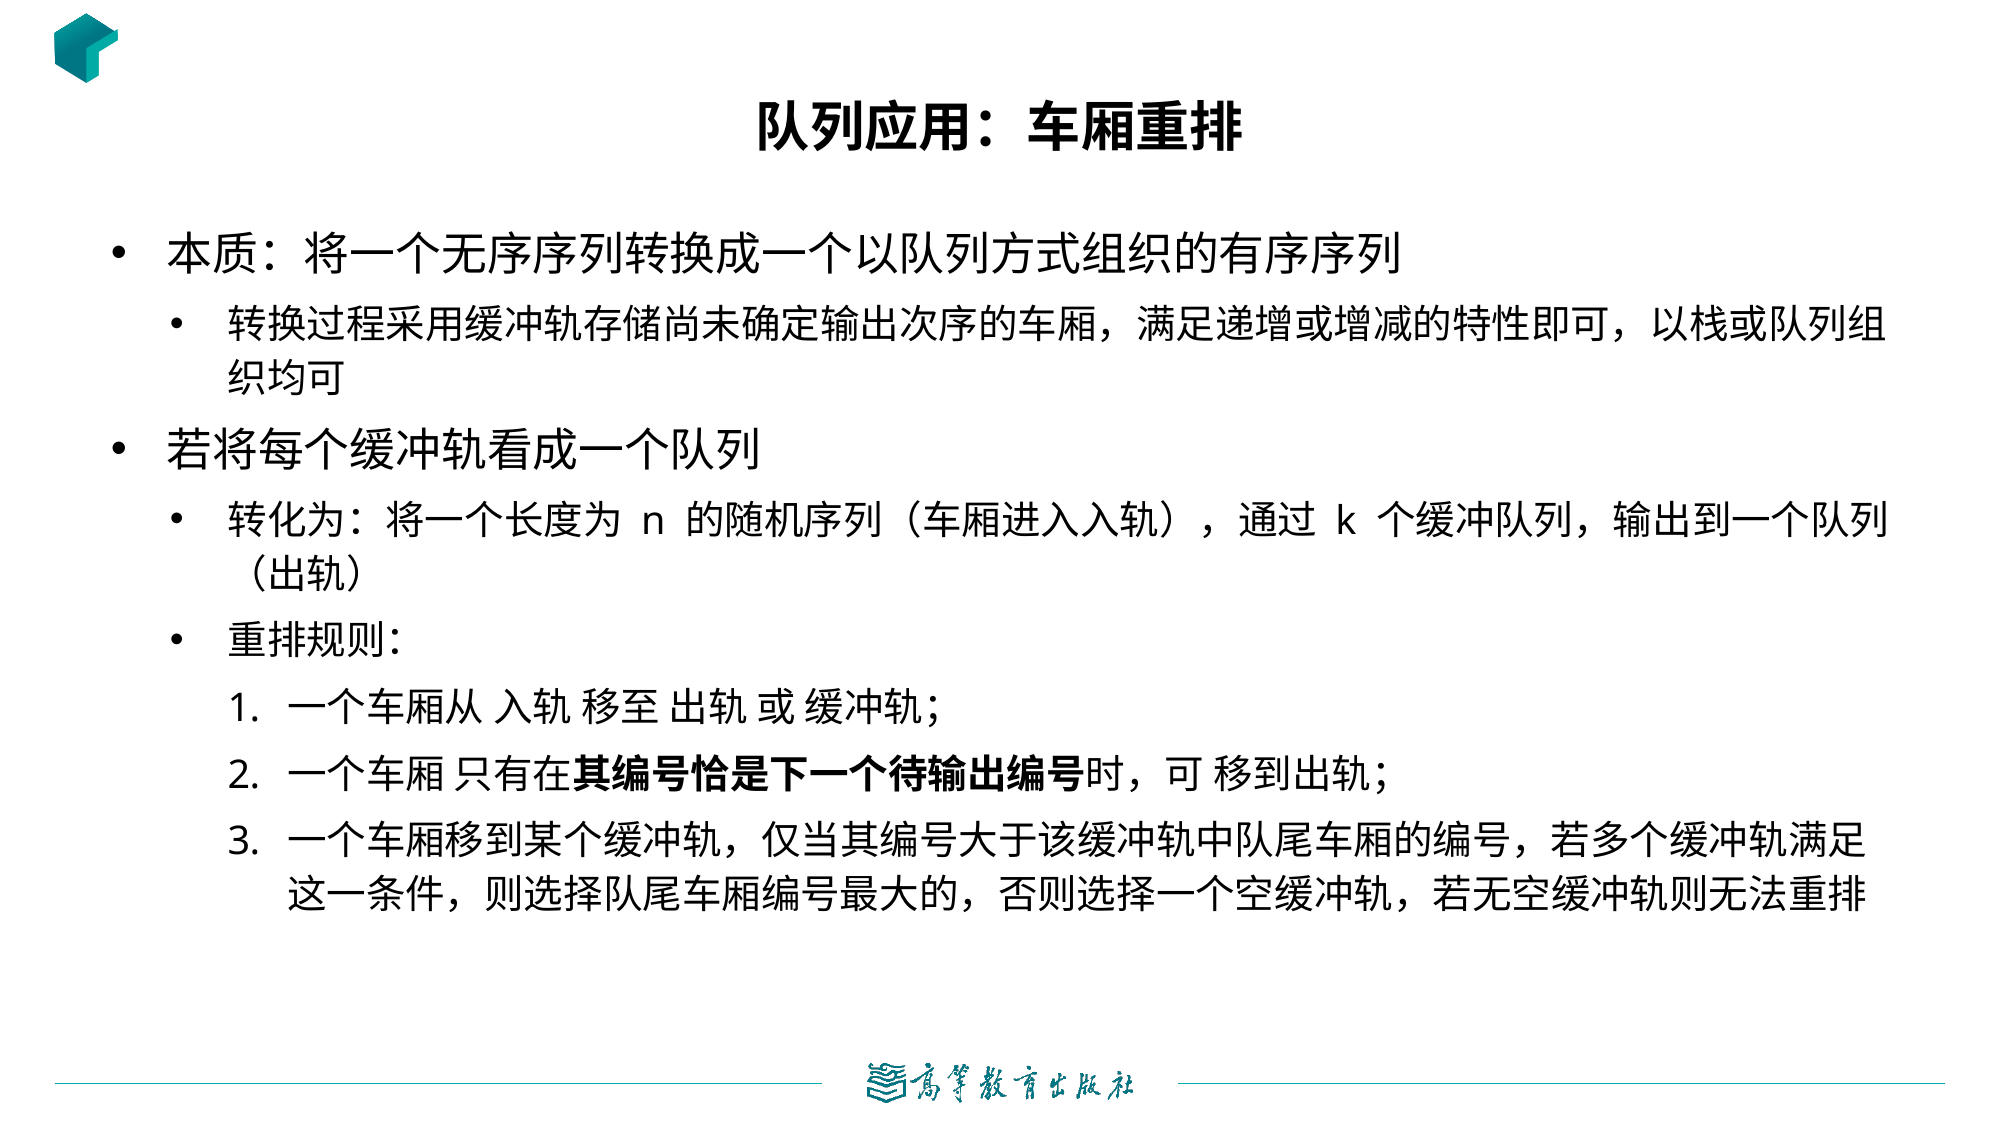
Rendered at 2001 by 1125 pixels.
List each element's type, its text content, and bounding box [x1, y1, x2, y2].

title 队列应用：车厢重排 [137, 92, 1863, 178]
list 本质：将一个无序序列转换成一个以队列方式组织的有序序列 转换过程采用缓冲轨存储尚未确定输出次序的车厢，满足递增或增减的特性即可，以栈或队列组织均可 若将每个缓冲轨看成一个队列 转化为：将一个长度为 n 的随机序列（车厢进入入轨），通过 k 个缓冲队列，输出到一个队列（出轨） 重排规则： 一个车厢从 入轨 移至 出轨 或 缓冲轨； 一个车厢 只有在其编号恰是下一个待输出编号时，可 移到出轨； 一个车厢移到某个缓冲轨，仅当其编号大于该缓冲轨中队尾车厢的编号，若多个缓冲轨满足这一条件，则选择队尾车厢编号最大的，否则选择一个空缓冲轨，若无空缓冲轨则无法重排 [95, 209, 1910, 1039]
picture [867, 1063, 1133, 1103]
